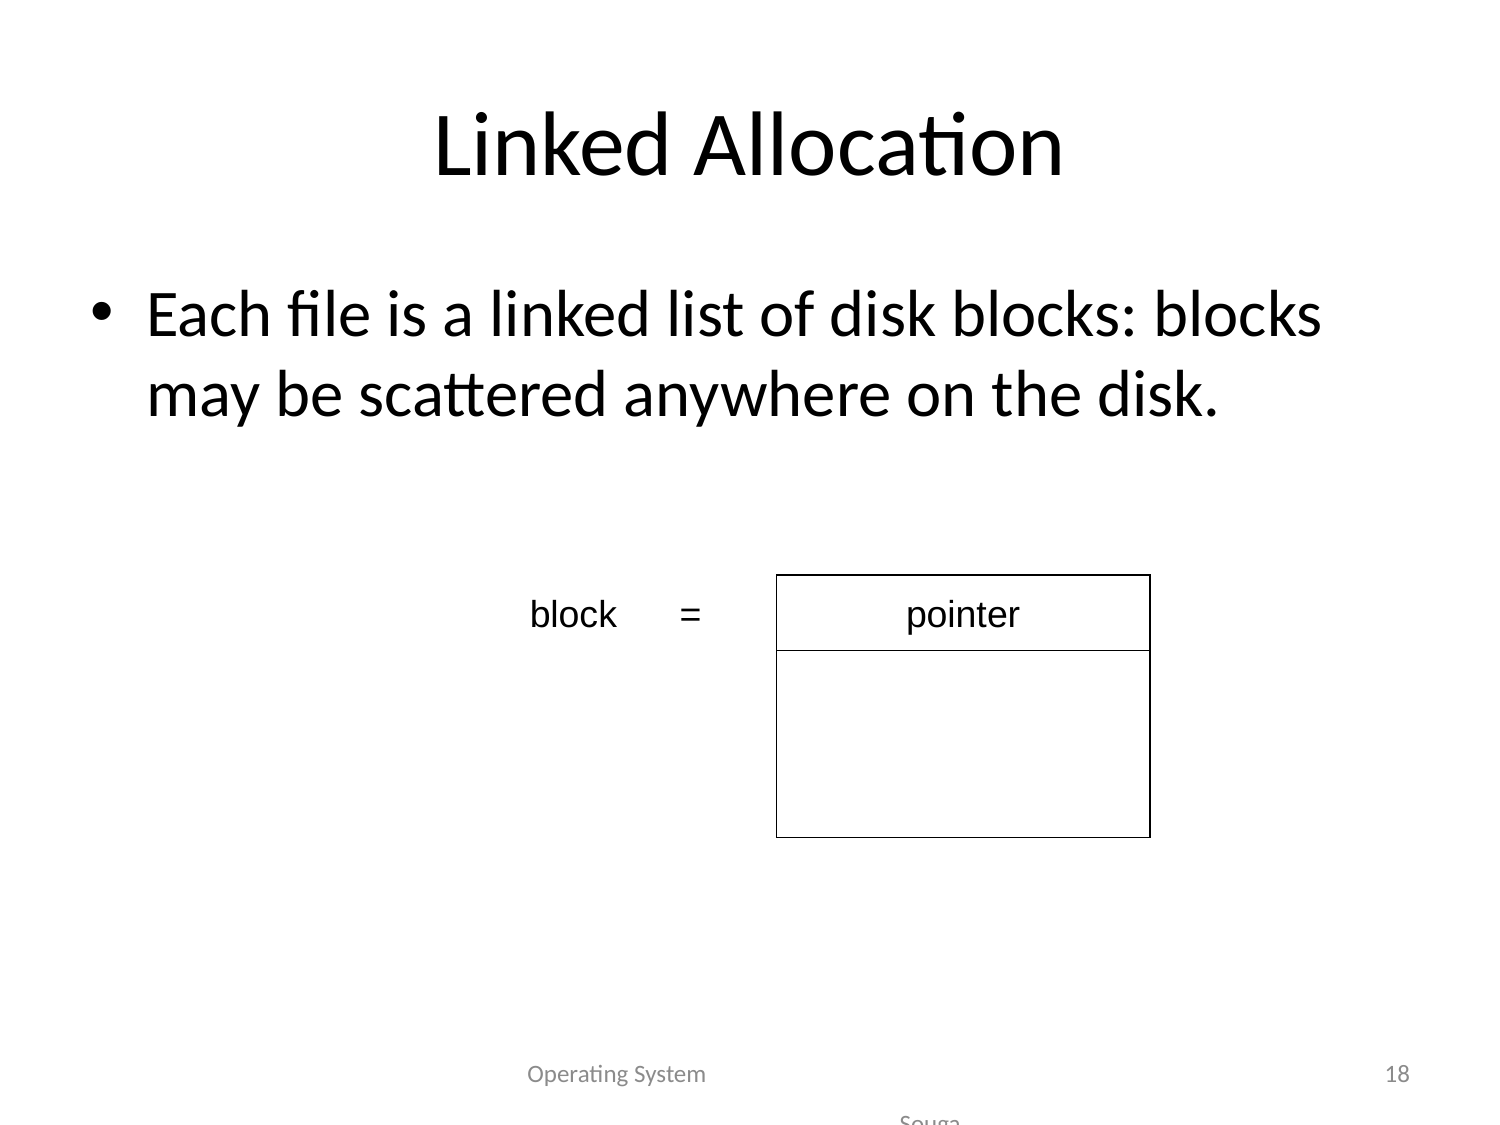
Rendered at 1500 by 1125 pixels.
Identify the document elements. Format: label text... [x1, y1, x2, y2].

list Each file is a linked list of disk blocks: blocks may be scattered anywhere on the disk. [75, 262, 1425, 1005]
title Linked Allocation [75, 45, 1425, 233]
footer Operating System Sougandhika Narayan, Asst Prof, Dept of CSE, KSIT [512, 1042, 988, 1103]
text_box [462, 574, 1151, 838]
slide_number 18 [1074, 1042, 1425, 1103]
